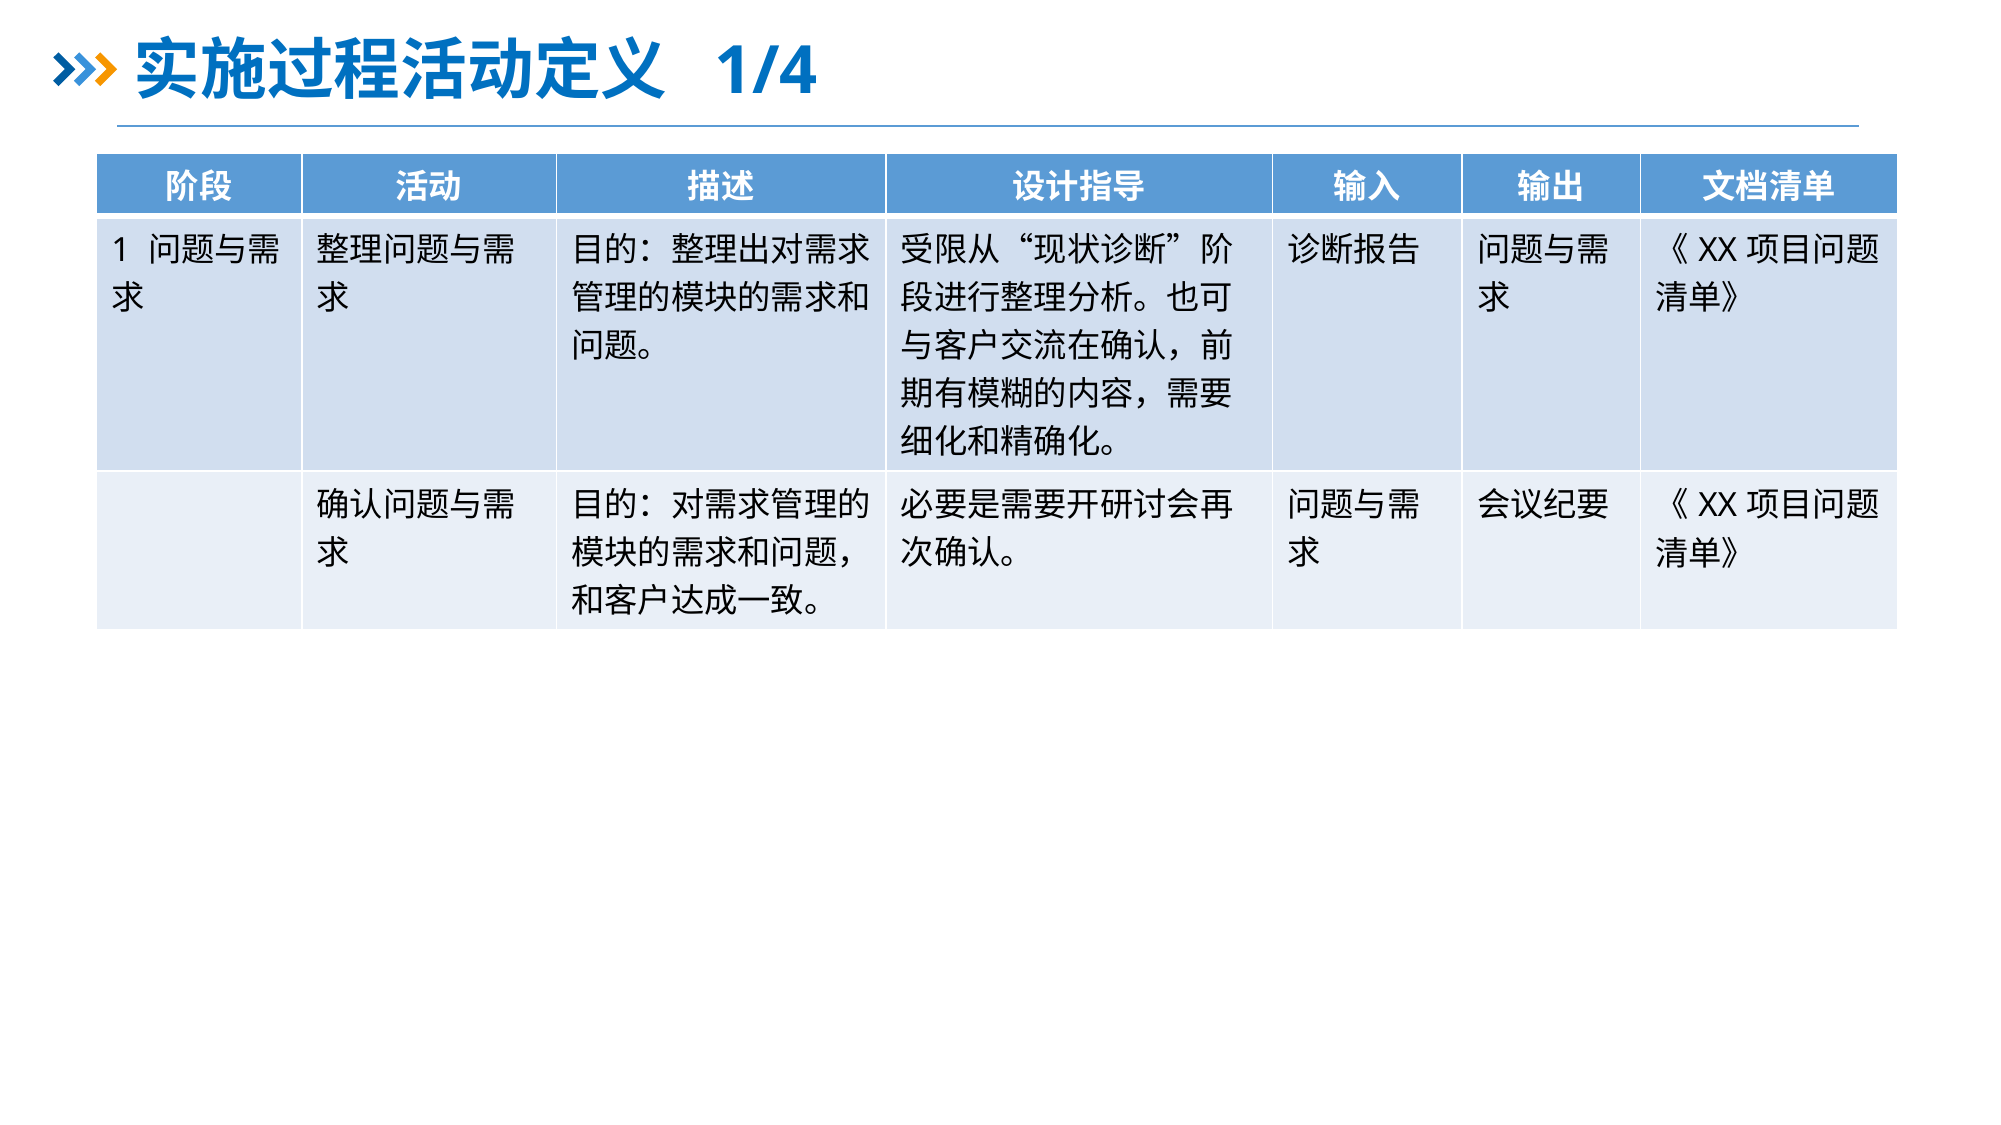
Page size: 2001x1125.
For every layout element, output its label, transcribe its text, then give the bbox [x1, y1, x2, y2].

table_cell 整理问题与需求 [303, 219, 556, 470]
table_header 输入 [1273, 154, 1461, 213]
title 实施过程活动定义 1/4 [118, 28, 1844, 118]
table_cell [97, 472, 301, 629]
table_header 阶段 [97, 154, 301, 213]
table_cell 必要是需要开研讨会再次确认。 [887, 472, 1272, 629]
table_header 设计指导 [887, 154, 1272, 213]
table_header 输出 [1463, 154, 1640, 213]
table_header 活动 [303, 154, 556, 213]
table_cell 会议纪要 [1463, 472, 1640, 629]
table_cell 受限从“现状诊断”阶段进行整理分析。也可与客户交流在确认，前期有模糊的内容，需要细化和精确化。 [887, 219, 1272, 470]
table_header 文档清单 [1641, 154, 1897, 213]
table_cell 目的：整理出对需求管理的模块的需求和问题。 [557, 219, 885, 470]
table_cell 《XX项目问题清单》 [1641, 219, 1897, 470]
table_cell 《XX项目问题清单》 [1641, 472, 1897, 629]
table_cell 1 问题与需求 [97, 219, 301, 470]
table_cell 目的：对需求管理的模块的需求和问题，和客户达成一致。 [557, 472, 885, 629]
table_header 描述 [557, 154, 885, 213]
table_cell 诊断报告 [1273, 219, 1461, 470]
table_cell 确认问题与需求 [303, 472, 556, 629]
table_cell 问题与需求 [1273, 472, 1461, 629]
table_cell 问题与需求 [1463, 219, 1640, 470]
